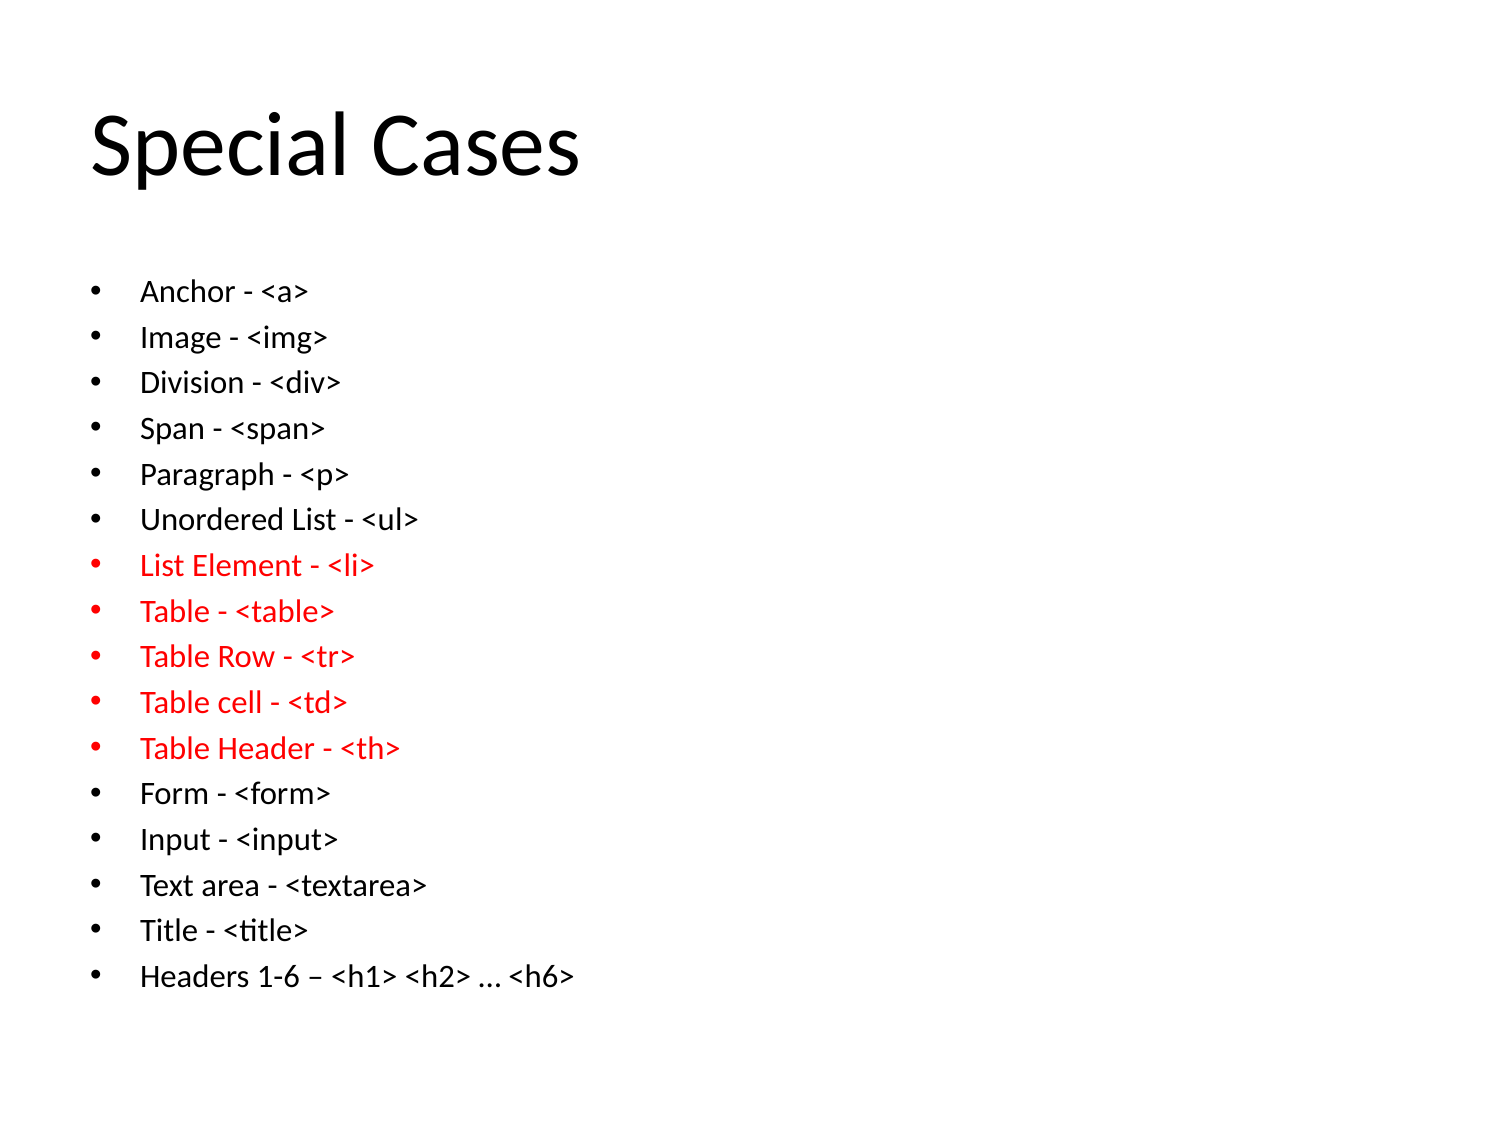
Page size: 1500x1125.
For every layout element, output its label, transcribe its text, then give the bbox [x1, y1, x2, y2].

list Anchor - <a> Image - <img> Division - <div> Span - <span> Paragraph - <p> Unordered List - <ul> List Element - <li> Table - <table> Table Row - <tr> Table cell - <td> Table Header - <th> Form - <form> Input - <input> Text area - <textarea> Title - <title> Headers 1-6 – <h1> <h2> … <h6> [75, 262, 1425, 1005]
title Special Cases [75, 45, 1425, 233]
